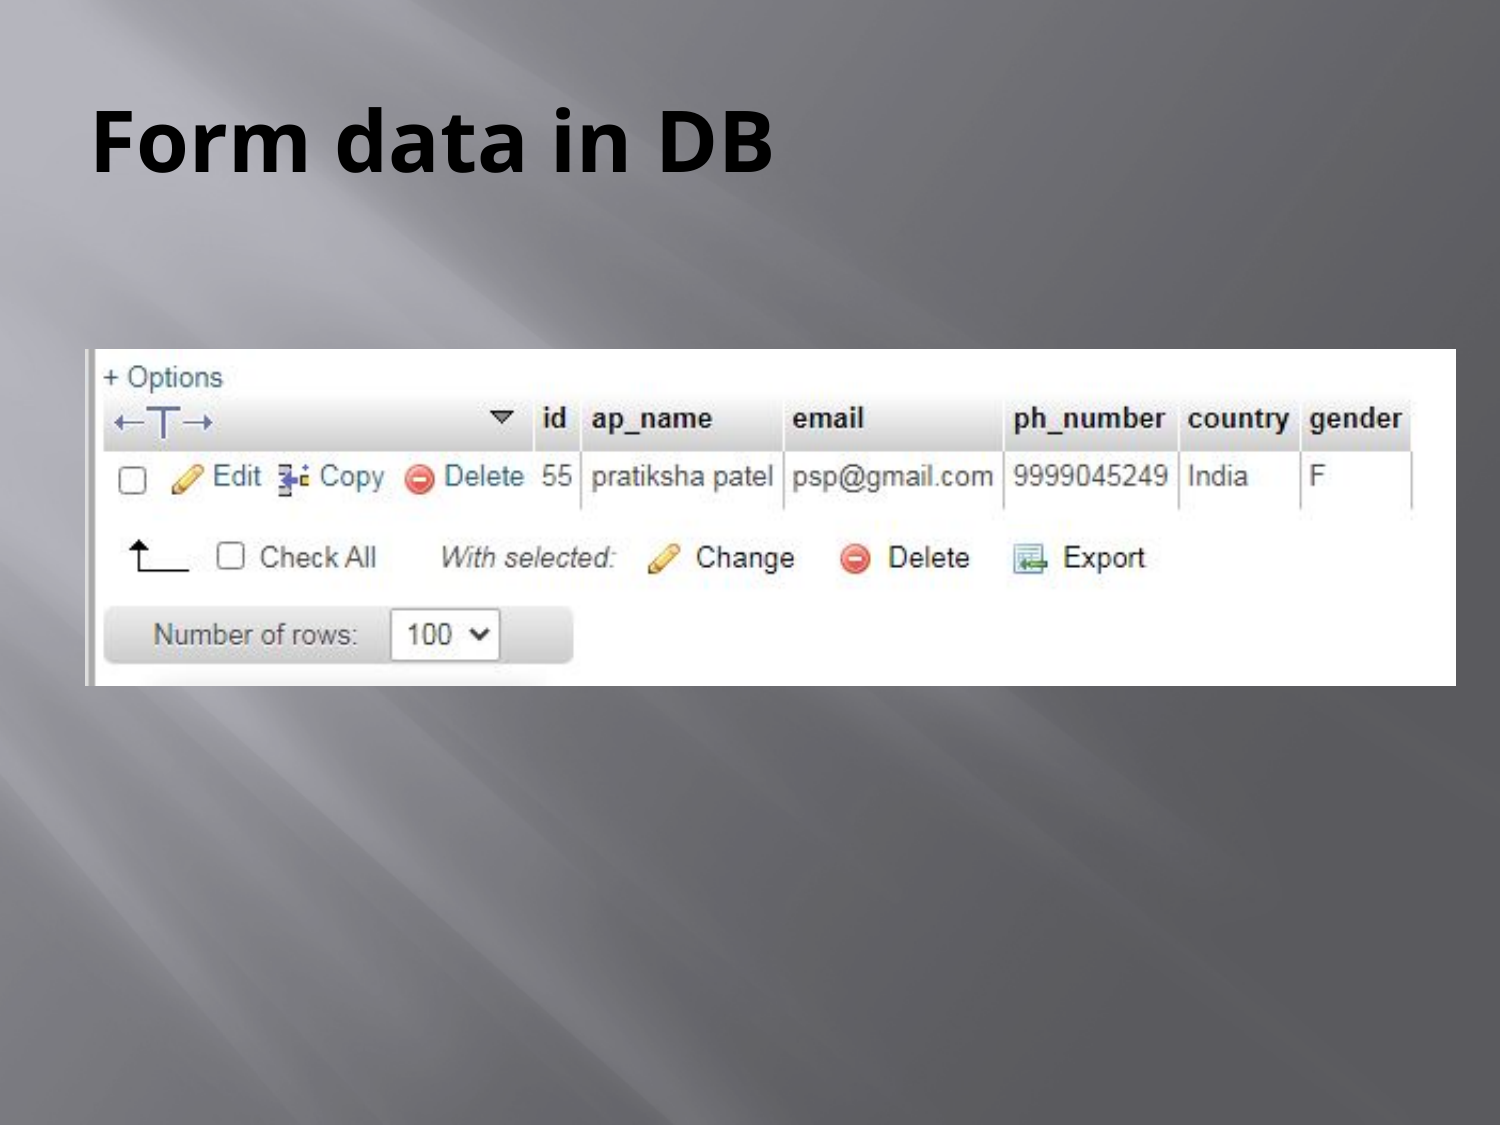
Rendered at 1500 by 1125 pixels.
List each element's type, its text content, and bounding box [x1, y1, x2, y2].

picture [85, 349, 1457, 686]
title Form data in DB [75, 45, 1425, 233]
